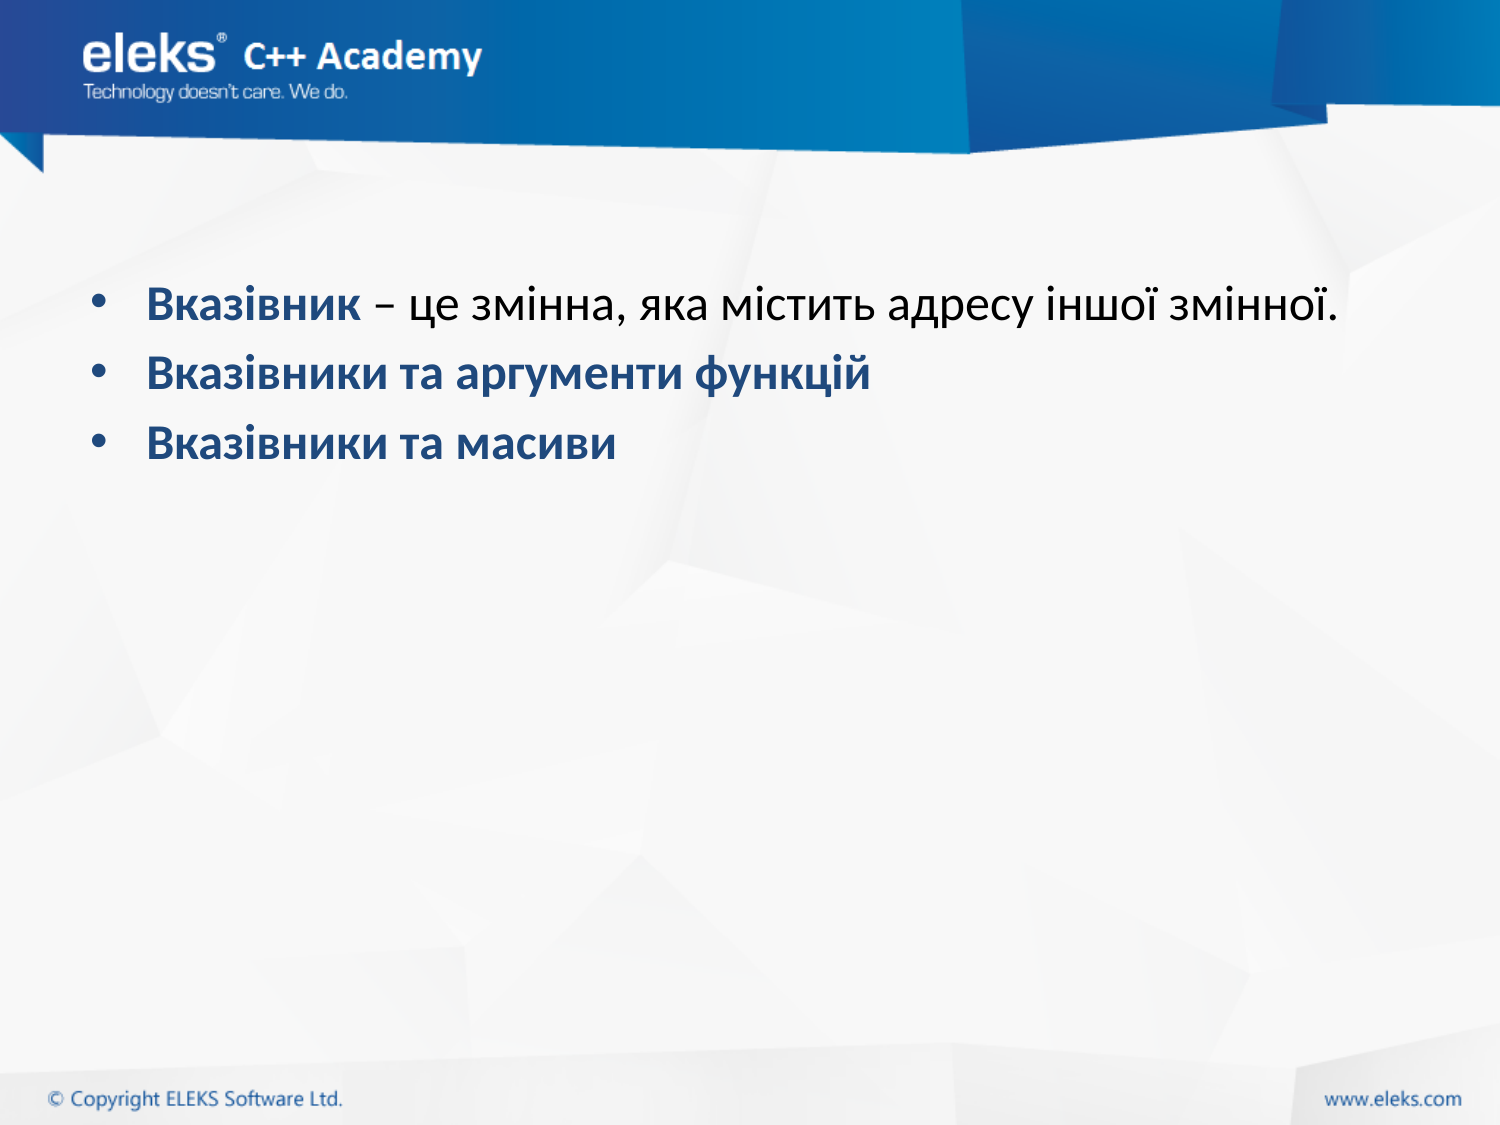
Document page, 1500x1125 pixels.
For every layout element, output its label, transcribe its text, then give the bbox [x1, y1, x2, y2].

list Вказівник – це змінна, яка містить адресу іншої змінної. Вказівники та аргументи функцій Вказівники та масиви [75, 262, 1425, 1005]
picture [0, 0, 1500, 1125]
